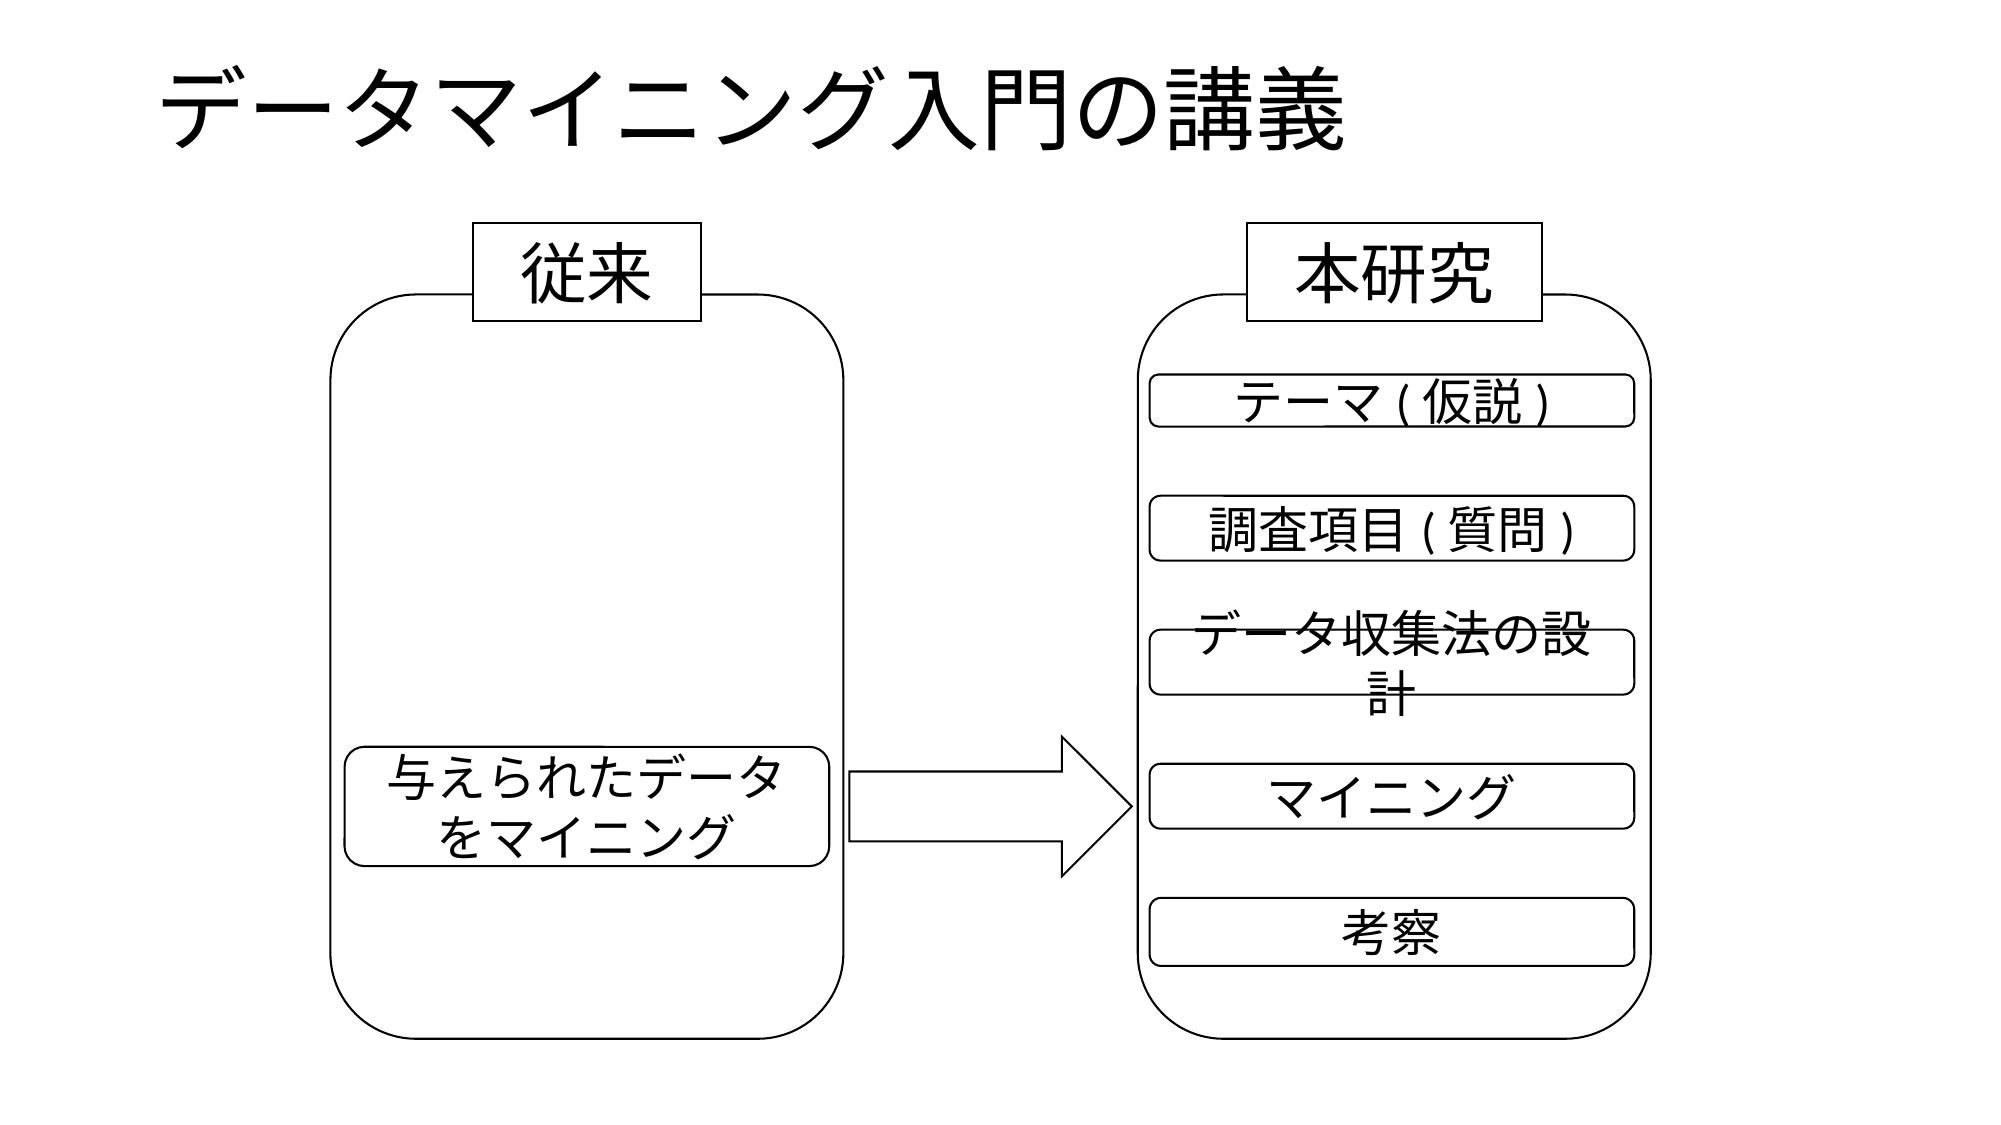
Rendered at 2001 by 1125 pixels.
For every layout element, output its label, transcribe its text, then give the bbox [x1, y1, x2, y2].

text_box 本研究 [1246, 222, 1543, 322]
text_box テーマ(仮説) [1148, 373, 1636, 428]
text_box 調査項目(質問) [1148, 494, 1636, 562]
text_box [848, 734, 1134, 879]
text_box 与えられたデータをマイニング [343, 745, 831, 868]
text_box データ収集法の設計 [1148, 628, 1636, 696]
text_box マイニング [1148, 762, 1636, 830]
text_box データマイニング入門の講義 [140, 44, 1363, 170]
text_box 従来 [472, 222, 702, 322]
text_box [1136, 293, 1652, 1040]
text_box [329, 293, 845, 1040]
text_box 考察 [1148, 896, 1636, 967]
